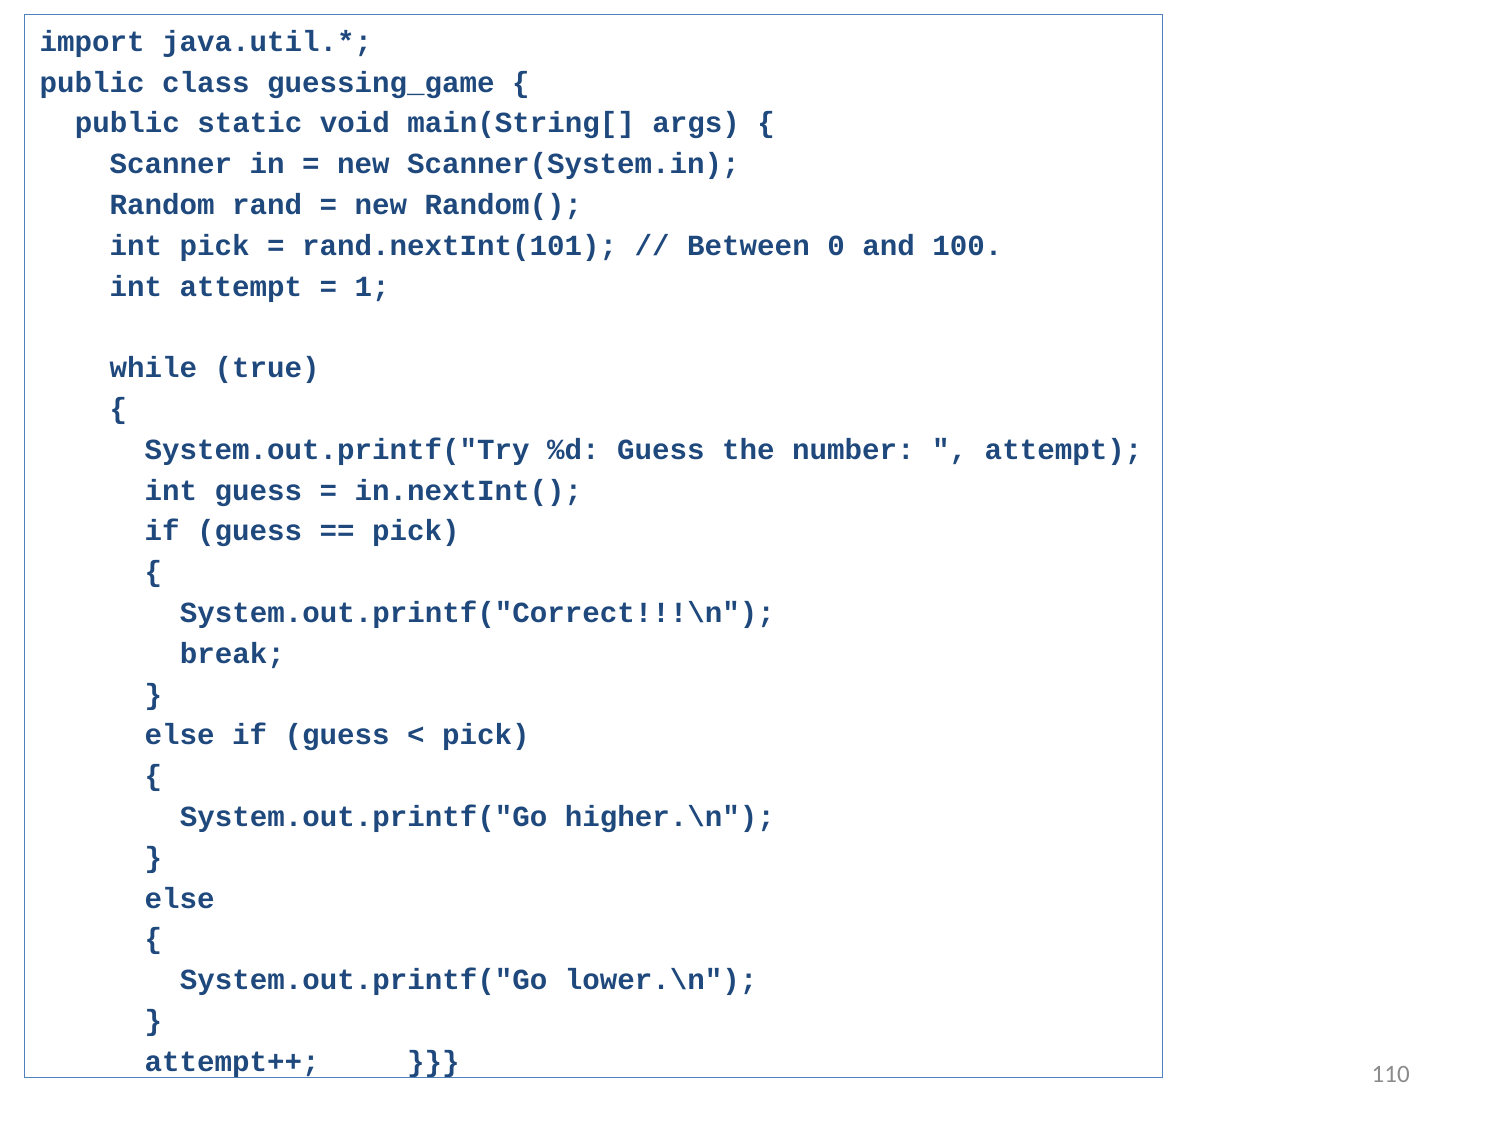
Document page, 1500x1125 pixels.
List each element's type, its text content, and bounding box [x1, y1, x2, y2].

text_box import java.util.*; public class guessing_game { public static void main(String[] args) { Scanner in = new Scanner(System.in); Random rand = new Random(); int pick = rand.nextInt(101); // Between 0 and 100. int attempt = 1; while (true) { System.out.printf("Try %d: Guess the number: ", attempt); int guess = in.nextInt(); if (guess == pick) { System.out.printf("Correct!!!\n"); break; } else if (guess < pick) { System.out.printf("Go higher.\n"); } else { System.out.printf("Go lower.\n"); } attempt++; }}} [24, 14, 1163, 1078]
slide_number 110 [1074, 1042, 1425, 1103]
